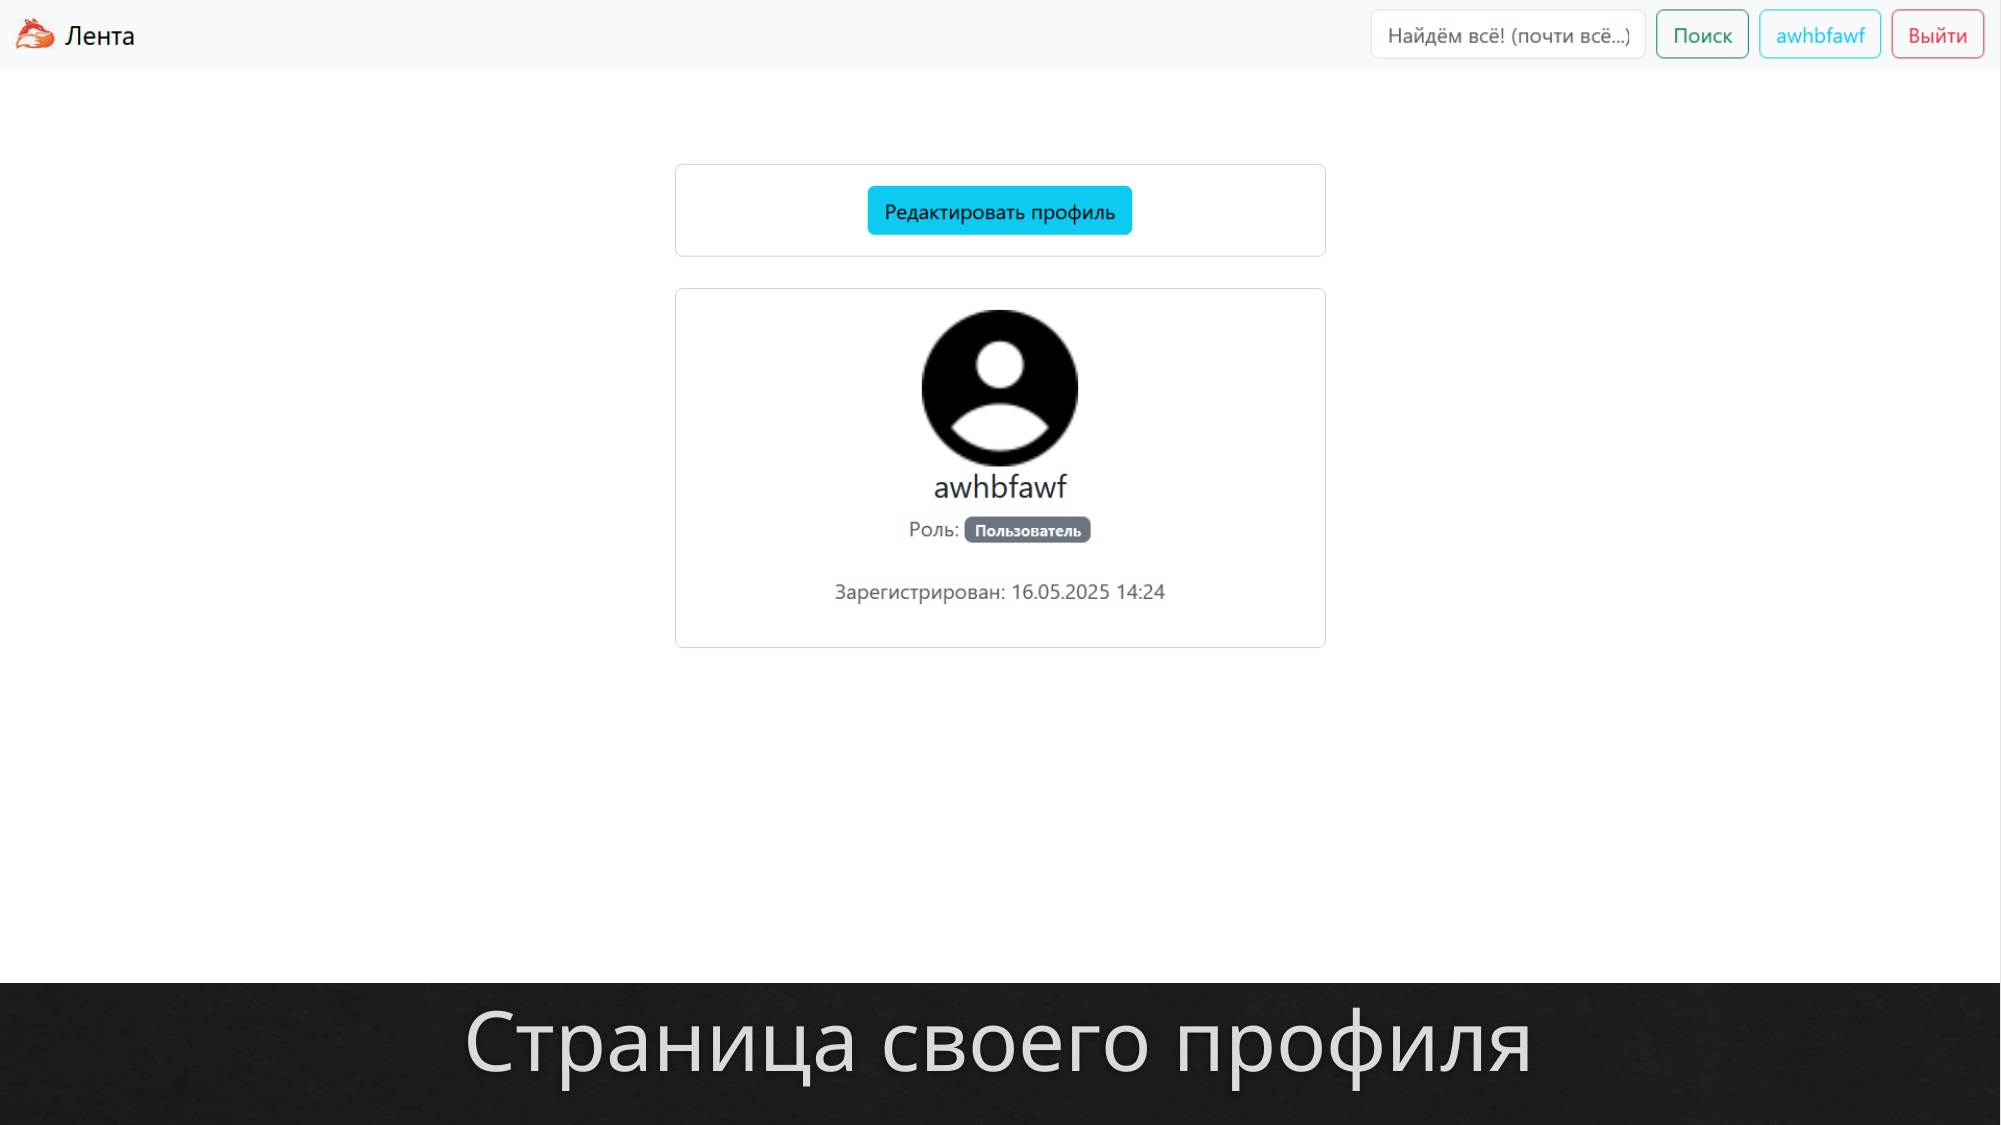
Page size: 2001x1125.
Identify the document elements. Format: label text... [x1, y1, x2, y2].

title Страница своего профиля [149, 998, 1849, 1118]
picture [0, 0, 2000, 983]
